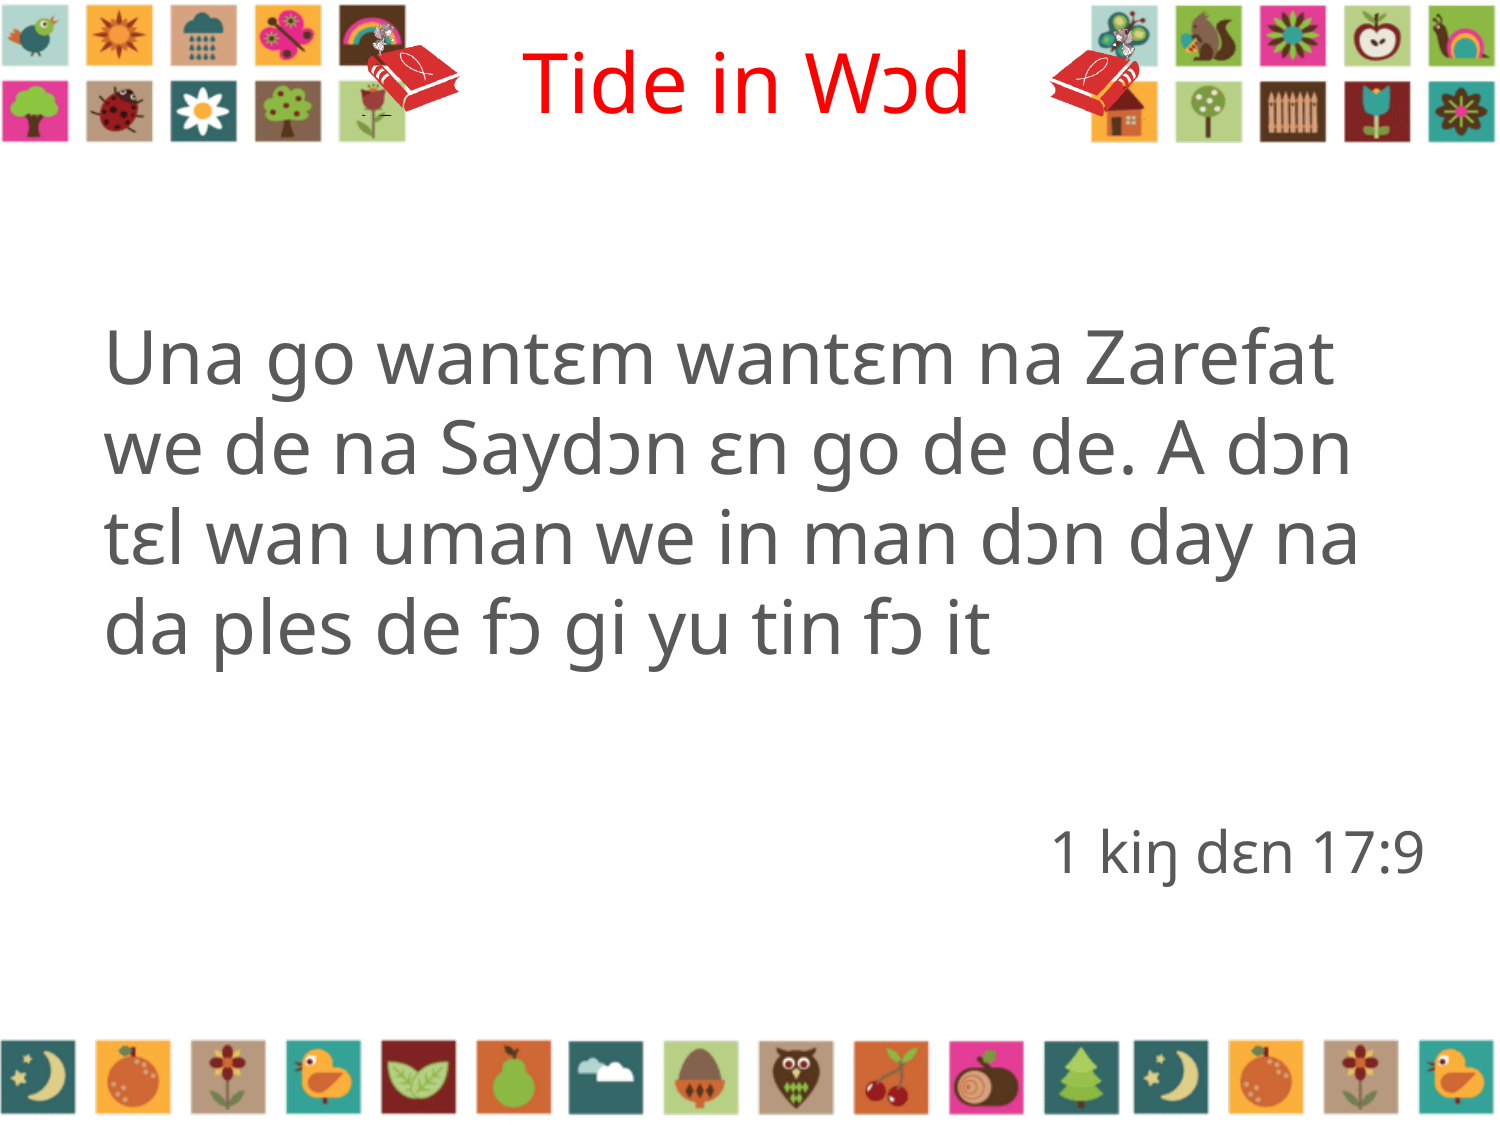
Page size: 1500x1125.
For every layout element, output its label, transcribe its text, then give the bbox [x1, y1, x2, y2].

picture [0, 3, 492, 150]
text_box Una go wantɛm wantɛm na Zarefat we de na Saydɔn ɛn go de de. A dɔn tɛl wan uman we in man dɔn day na da ples de fɔ gi yu tin fɔ it [88, 302, 1436, 678]
picture [1017, 3, 1500, 150]
text_box Tide in Wɔd [425, 22, 1078, 138]
text_box 1 kiŋ dɛn 17:9 [808, 807, 1441, 893]
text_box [0, 1028, 1500, 1118]
